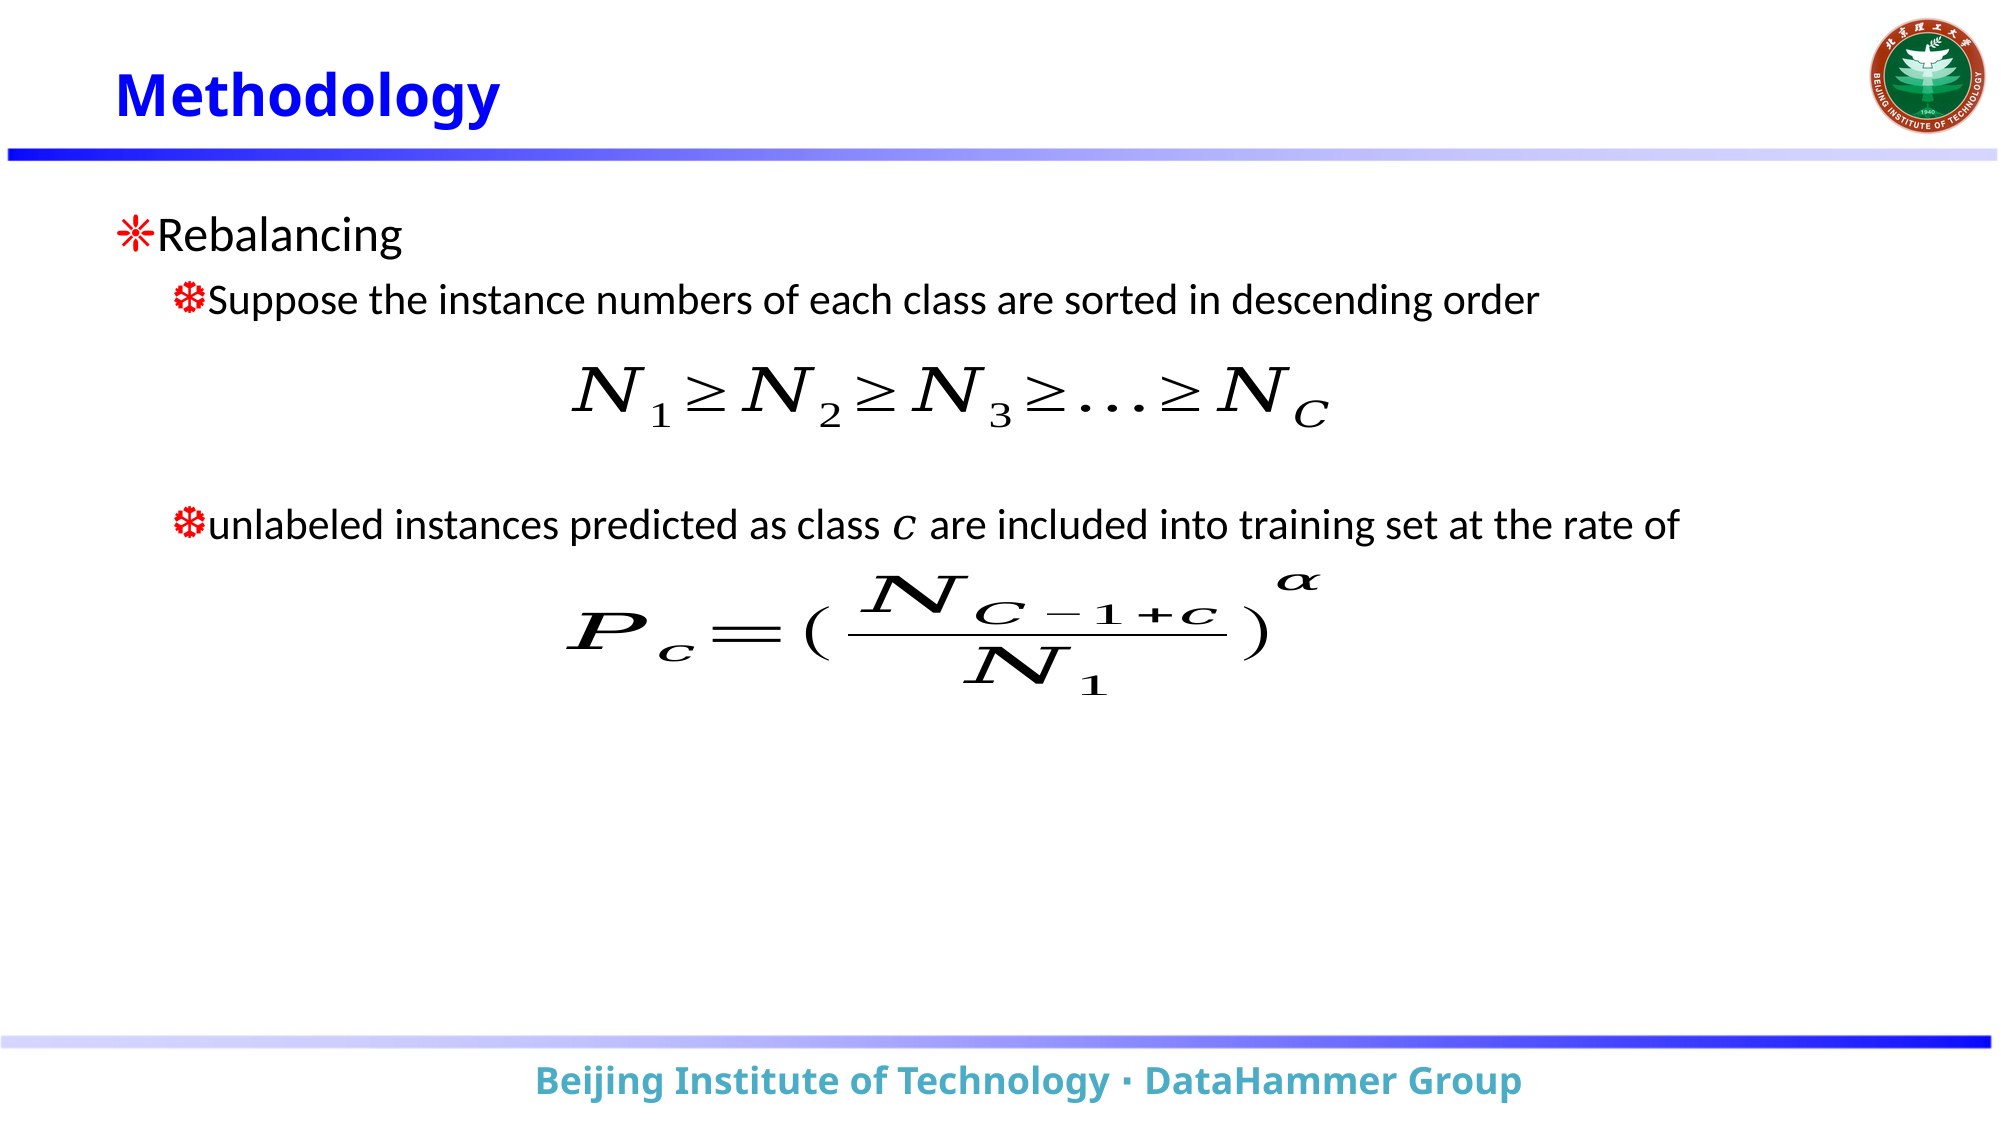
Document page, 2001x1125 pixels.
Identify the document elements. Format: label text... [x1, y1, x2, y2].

list Rebalancing Suppose the instance numbers of each class are sorted in descending order unlabeled instances predicted as class 𝑐 are included into training set at the rate of [99, 194, 1900, 1028]
picture [0, 1028, 1997, 1062]
title Methodology [99, 34, 1868, 152]
picture [0, 16, 2000, 169]
